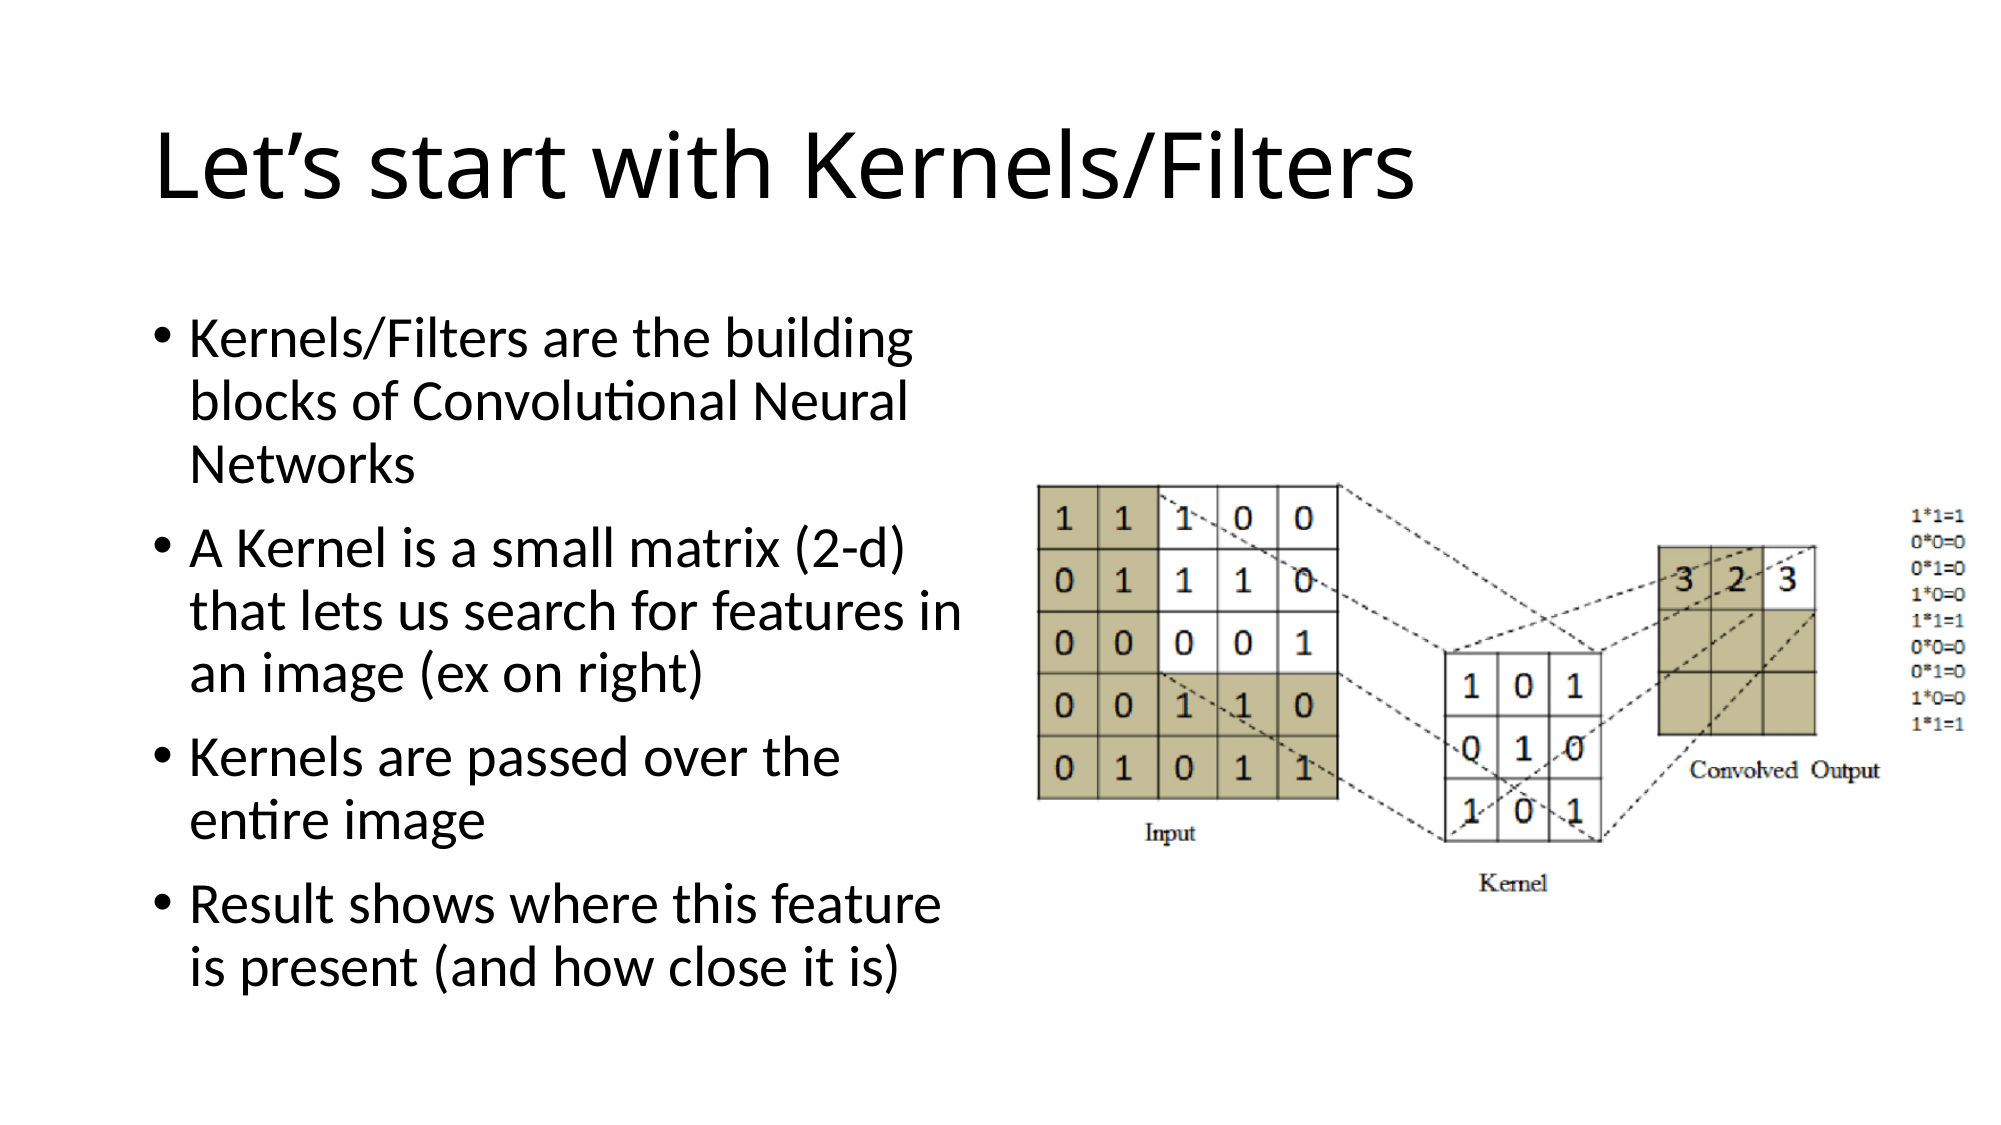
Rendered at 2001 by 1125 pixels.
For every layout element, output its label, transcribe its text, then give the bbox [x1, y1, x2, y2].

list Kernels/Filters are the building blocks of Convolutional Neural Networks A Kernel is a small matrix (2-d) that lets us search for features in an image (ex on right) Kernels are passed over the entire image Result shows where this feature is present (and how close it is) [137, 299, 988, 1014]
title Let’s start with Kernels/Filters [137, 59, 1863, 278]
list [1012, 462, 1976, 902]
